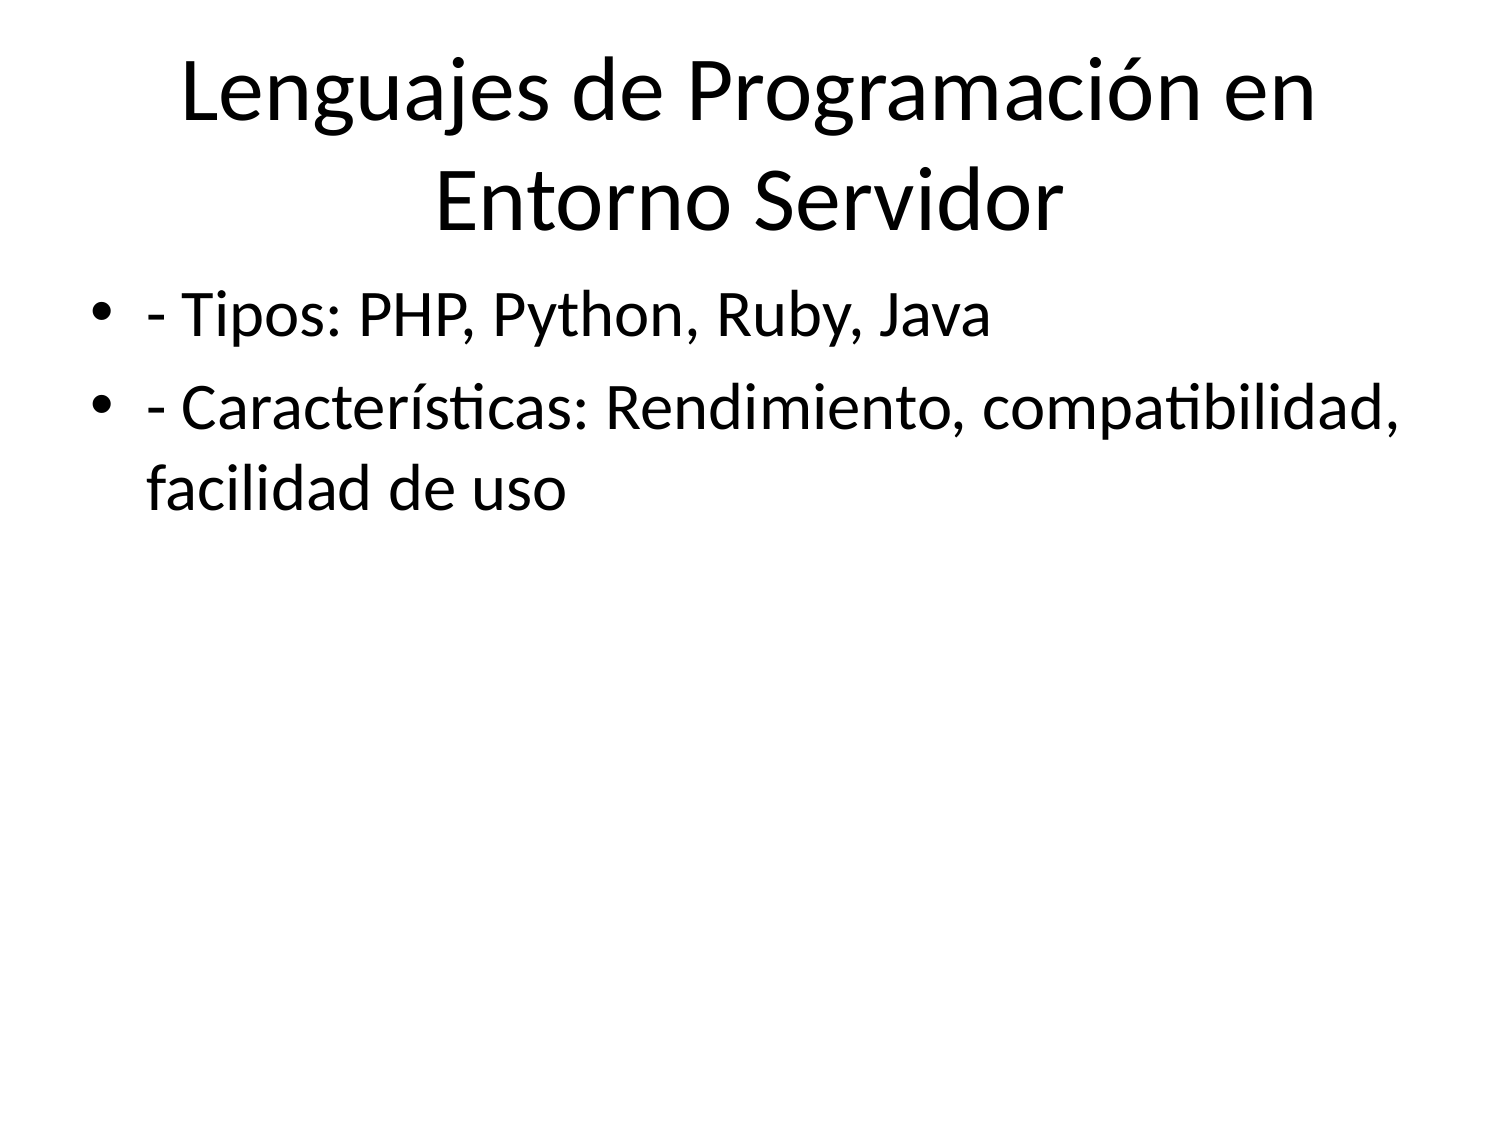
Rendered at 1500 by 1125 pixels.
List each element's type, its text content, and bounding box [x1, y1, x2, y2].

list - Tipos: PHP, Python, Ruby, Java - Características: Rendimiento, compatibilidad, facilidad de uso [75, 262, 1425, 1005]
title Lenguajes de Programación en Entorno Servidor [75, 45, 1425, 233]
